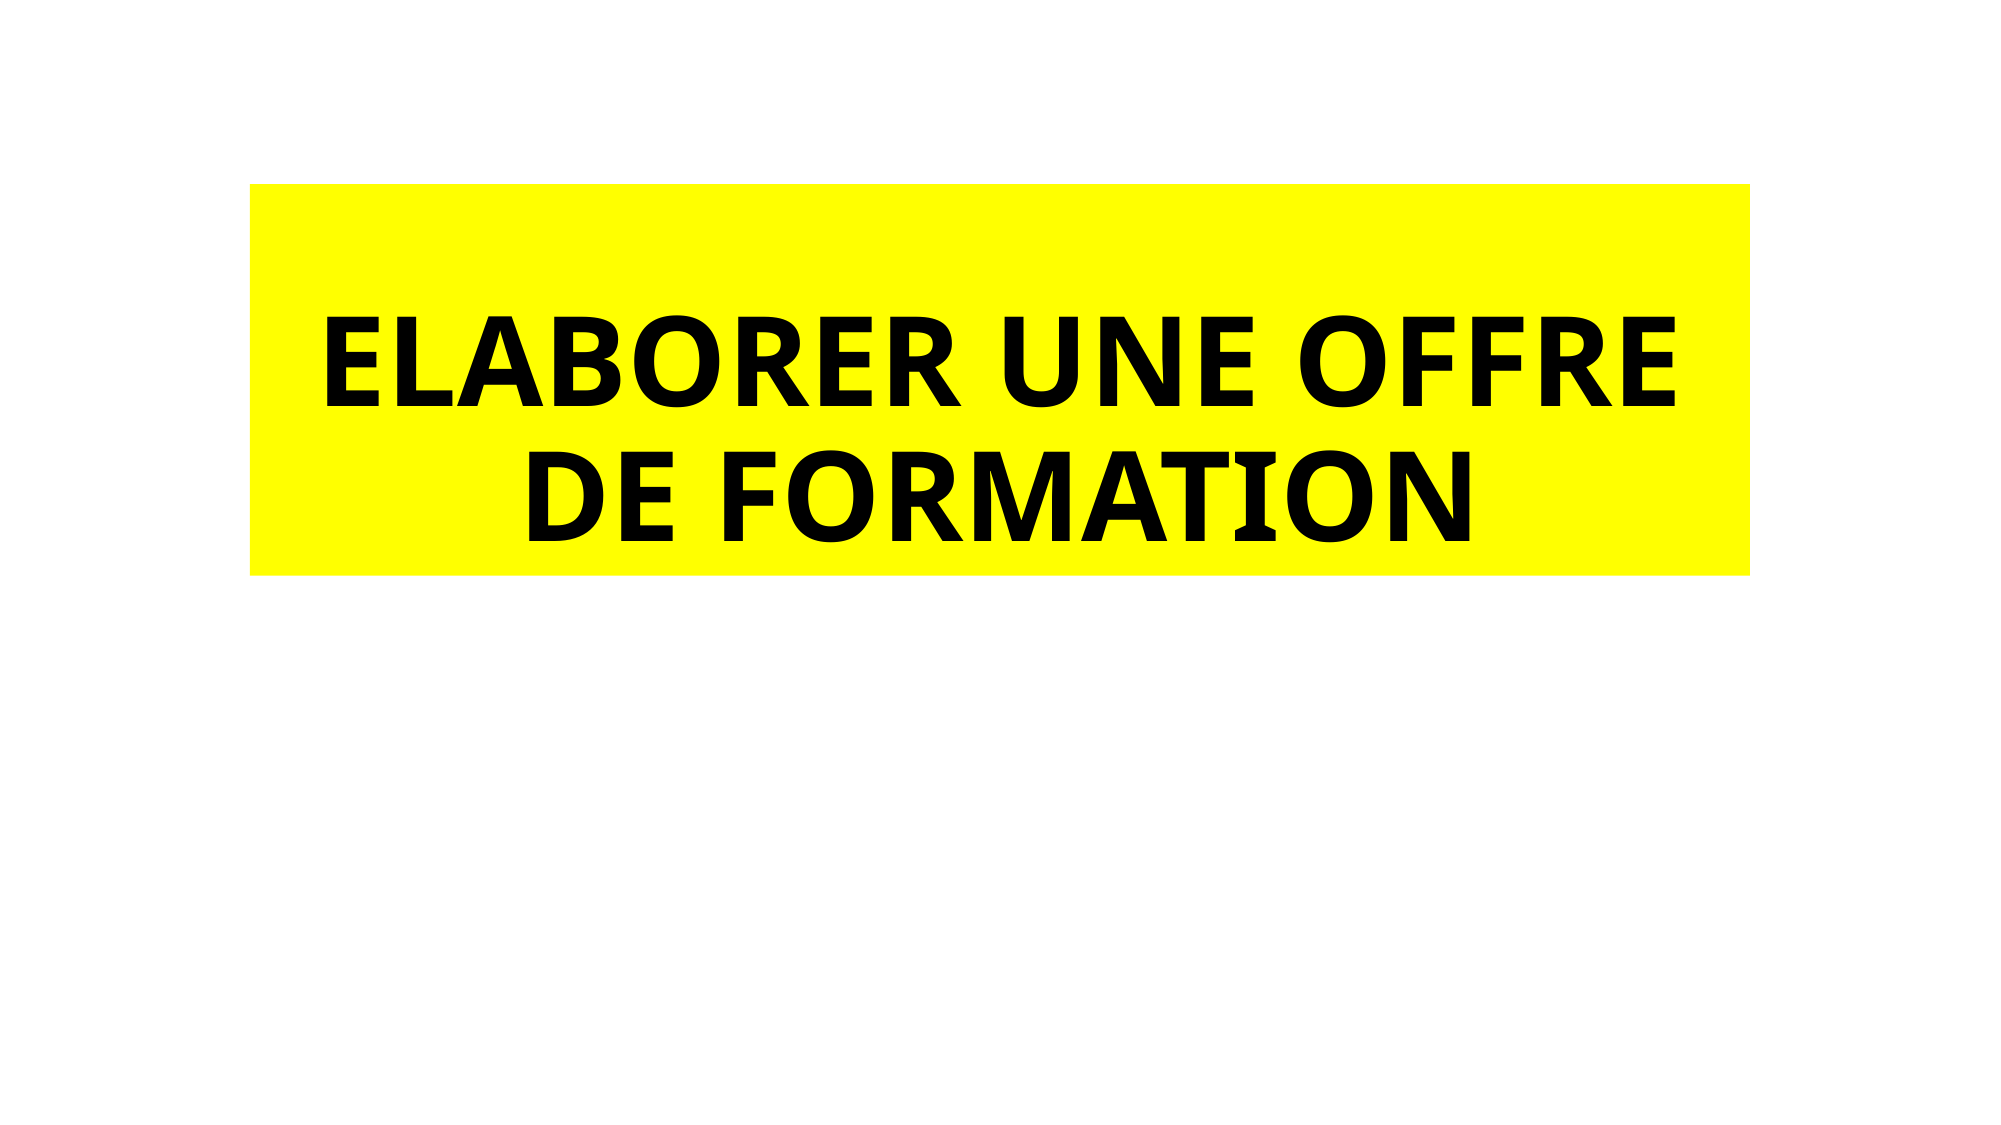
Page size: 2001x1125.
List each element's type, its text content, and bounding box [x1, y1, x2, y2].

title ELABORER UNE OFFRE DE FORMATION [249, 184, 1750, 576]
